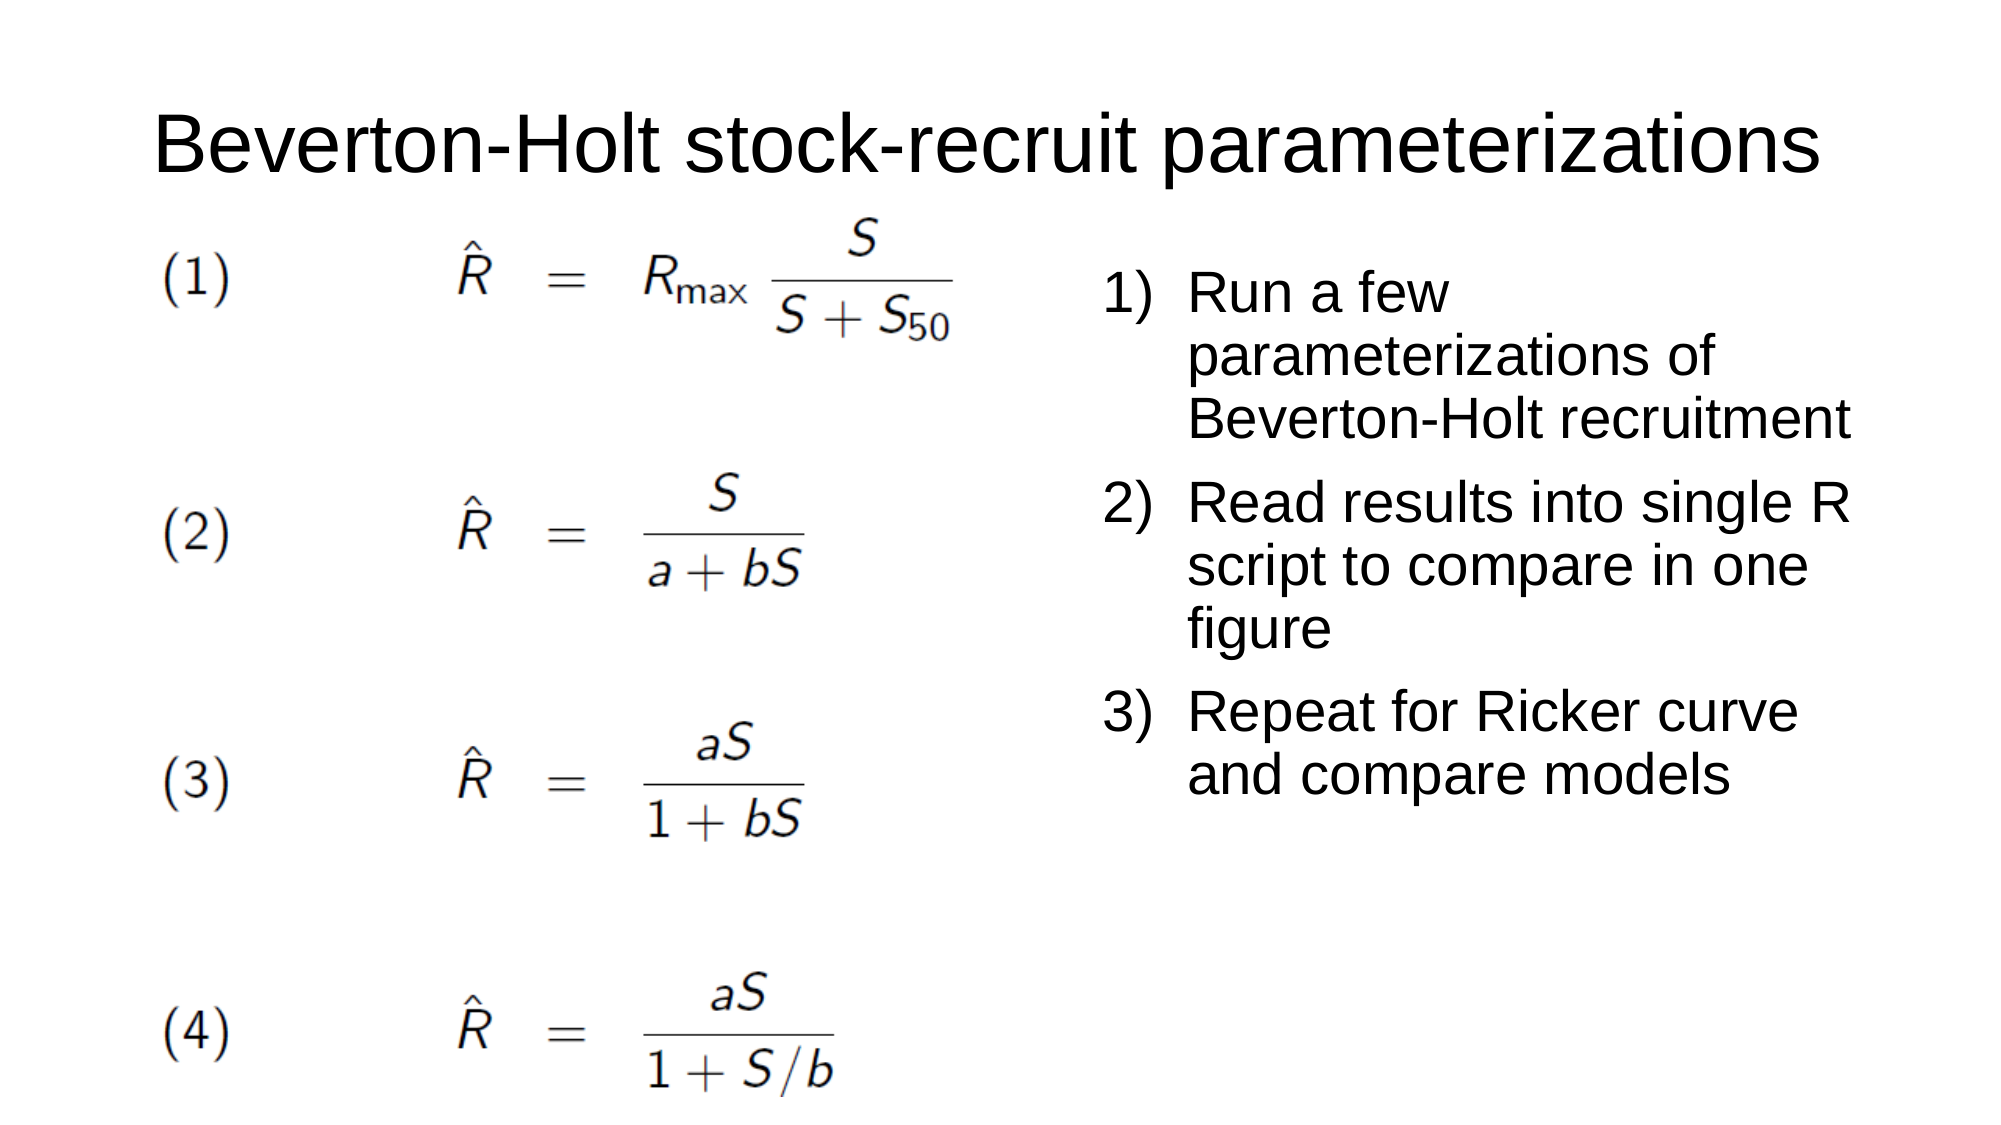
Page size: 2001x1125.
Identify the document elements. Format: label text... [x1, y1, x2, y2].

picture [103, 202, 1000, 1097]
title Beverton-Holt stock-recruit parameterizations [137, 37, 1863, 255]
list Run a few parameterizations of Beverton-Holt recruitment Read results into single R script to compare in one figure Repeat for Ricker curve and compare models [1087, 254, 1874, 969]
